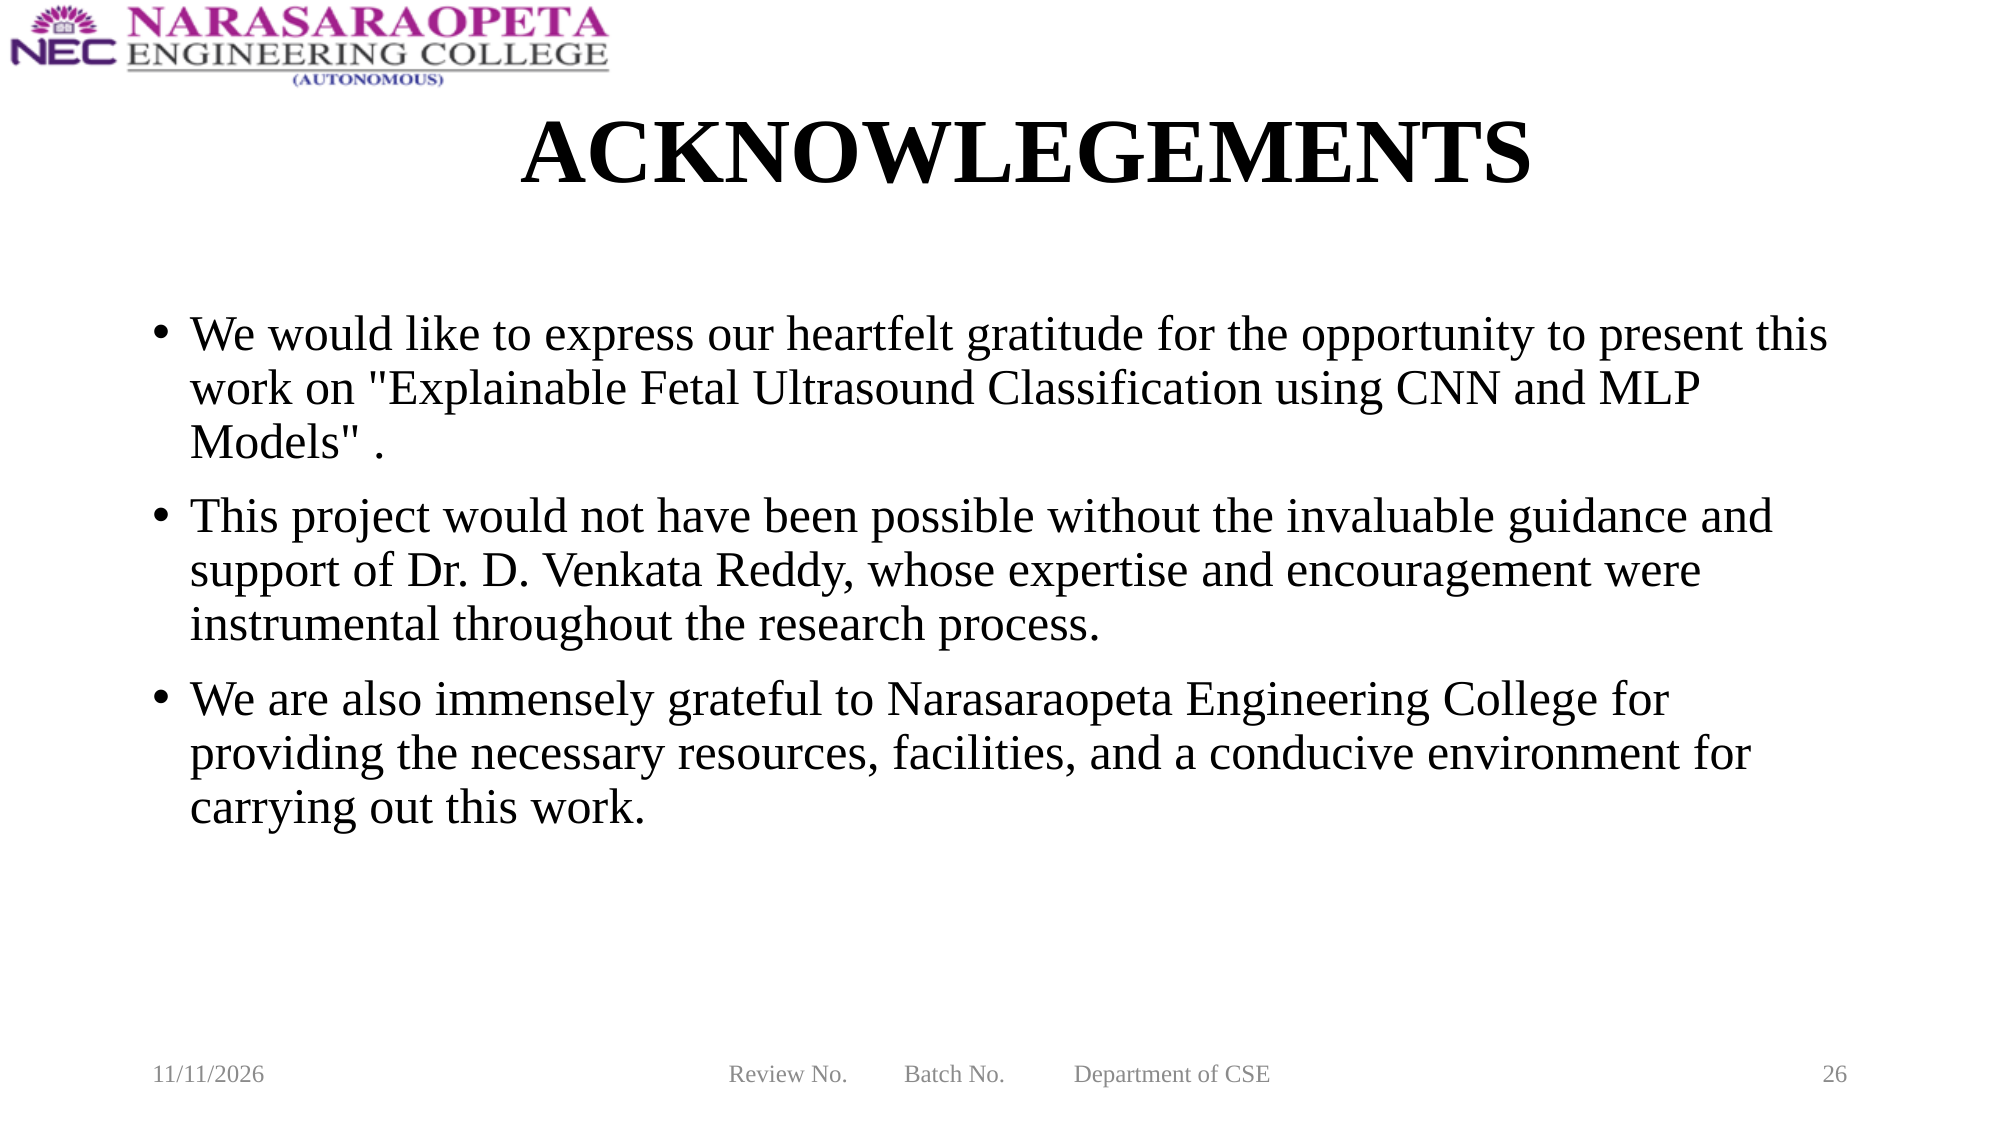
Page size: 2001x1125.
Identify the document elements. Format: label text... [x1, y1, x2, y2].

list We would like to express our heartfelt gratitude for the opportunity to present this work on "Explainable Fetal Ultrasound Classification using CNN and MLP Models" . This project would not have been possible without the invaluable guidance and support of Dr. D. Venkata Reddy, whose expertise and encouragement were instrumental throughout the research process. We are also immensely grateful to Narasaraopeta Engineering College for providing the necessary resources, facilities, and a conducive environment for carrying out this work. [137, 299, 1863, 1014]
picture [0, 0, 1280, 719]
footer Review No. Batch No. Department of CSE [662, 1042, 1338, 1103]
title ACKNOWLEGEMENTS [193, 59, 1863, 245]
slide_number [137, 1042, 588, 1103]
slide_number 26 [1412, 1042, 1863, 1103]
